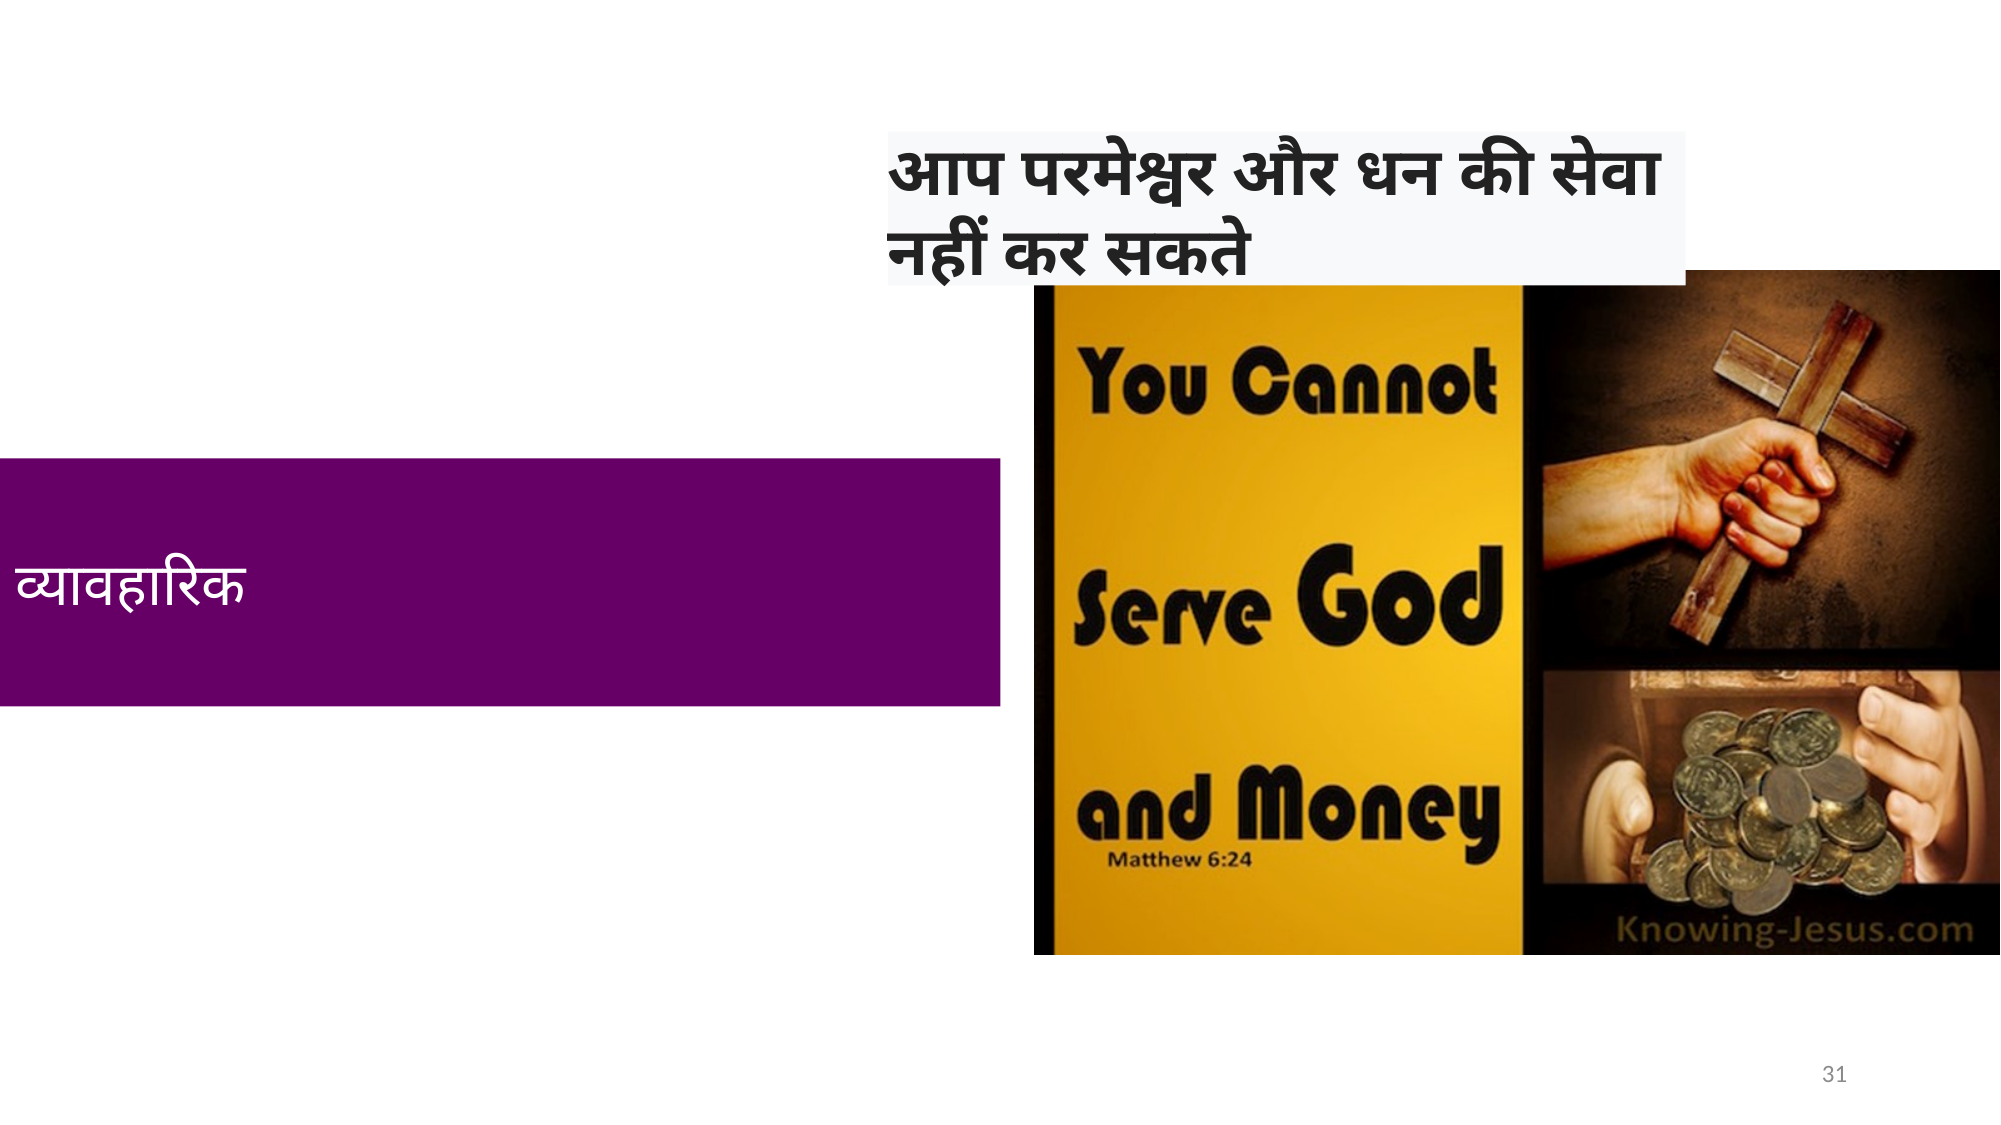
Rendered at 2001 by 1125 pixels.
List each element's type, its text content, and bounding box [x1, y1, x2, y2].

slide_number 31 [1412, 1042, 1863, 1103]
picture [1034, 270, 2000, 955]
text_box आप परमेश्वर और धन की सेवा नहीं कर सकते [888, 131, 1686, 286]
text_box व्यावहारिक [0, 458, 1001, 707]
